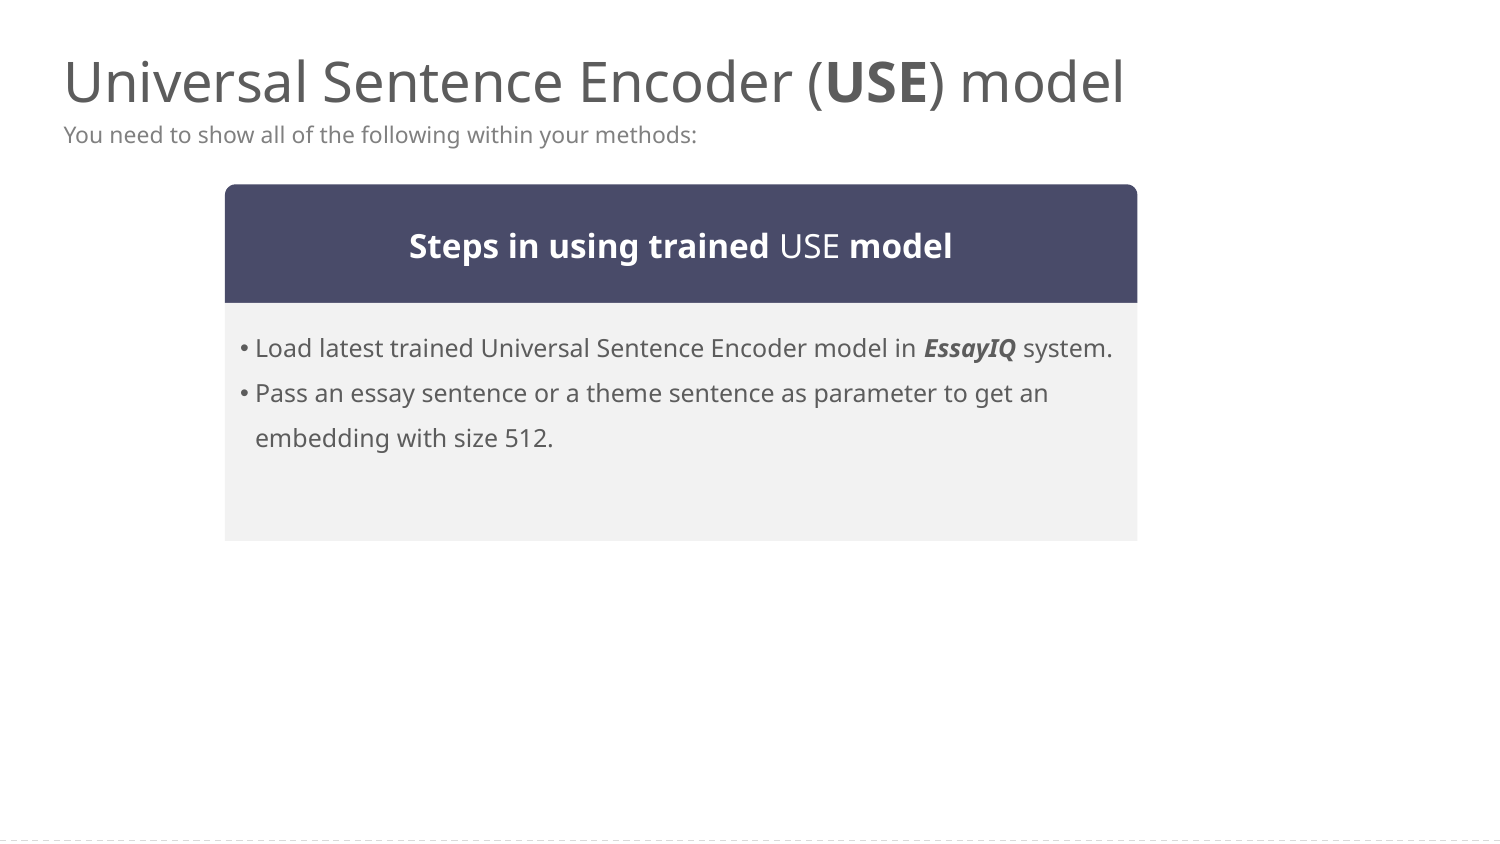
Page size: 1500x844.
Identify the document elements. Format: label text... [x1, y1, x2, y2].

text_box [224, 184, 1138, 542]
title Universal Sentence Encoder (USE) model [63, 46, 1437, 114]
list You need to show all of the following within your methods: [63, 119, 1437, 149]
